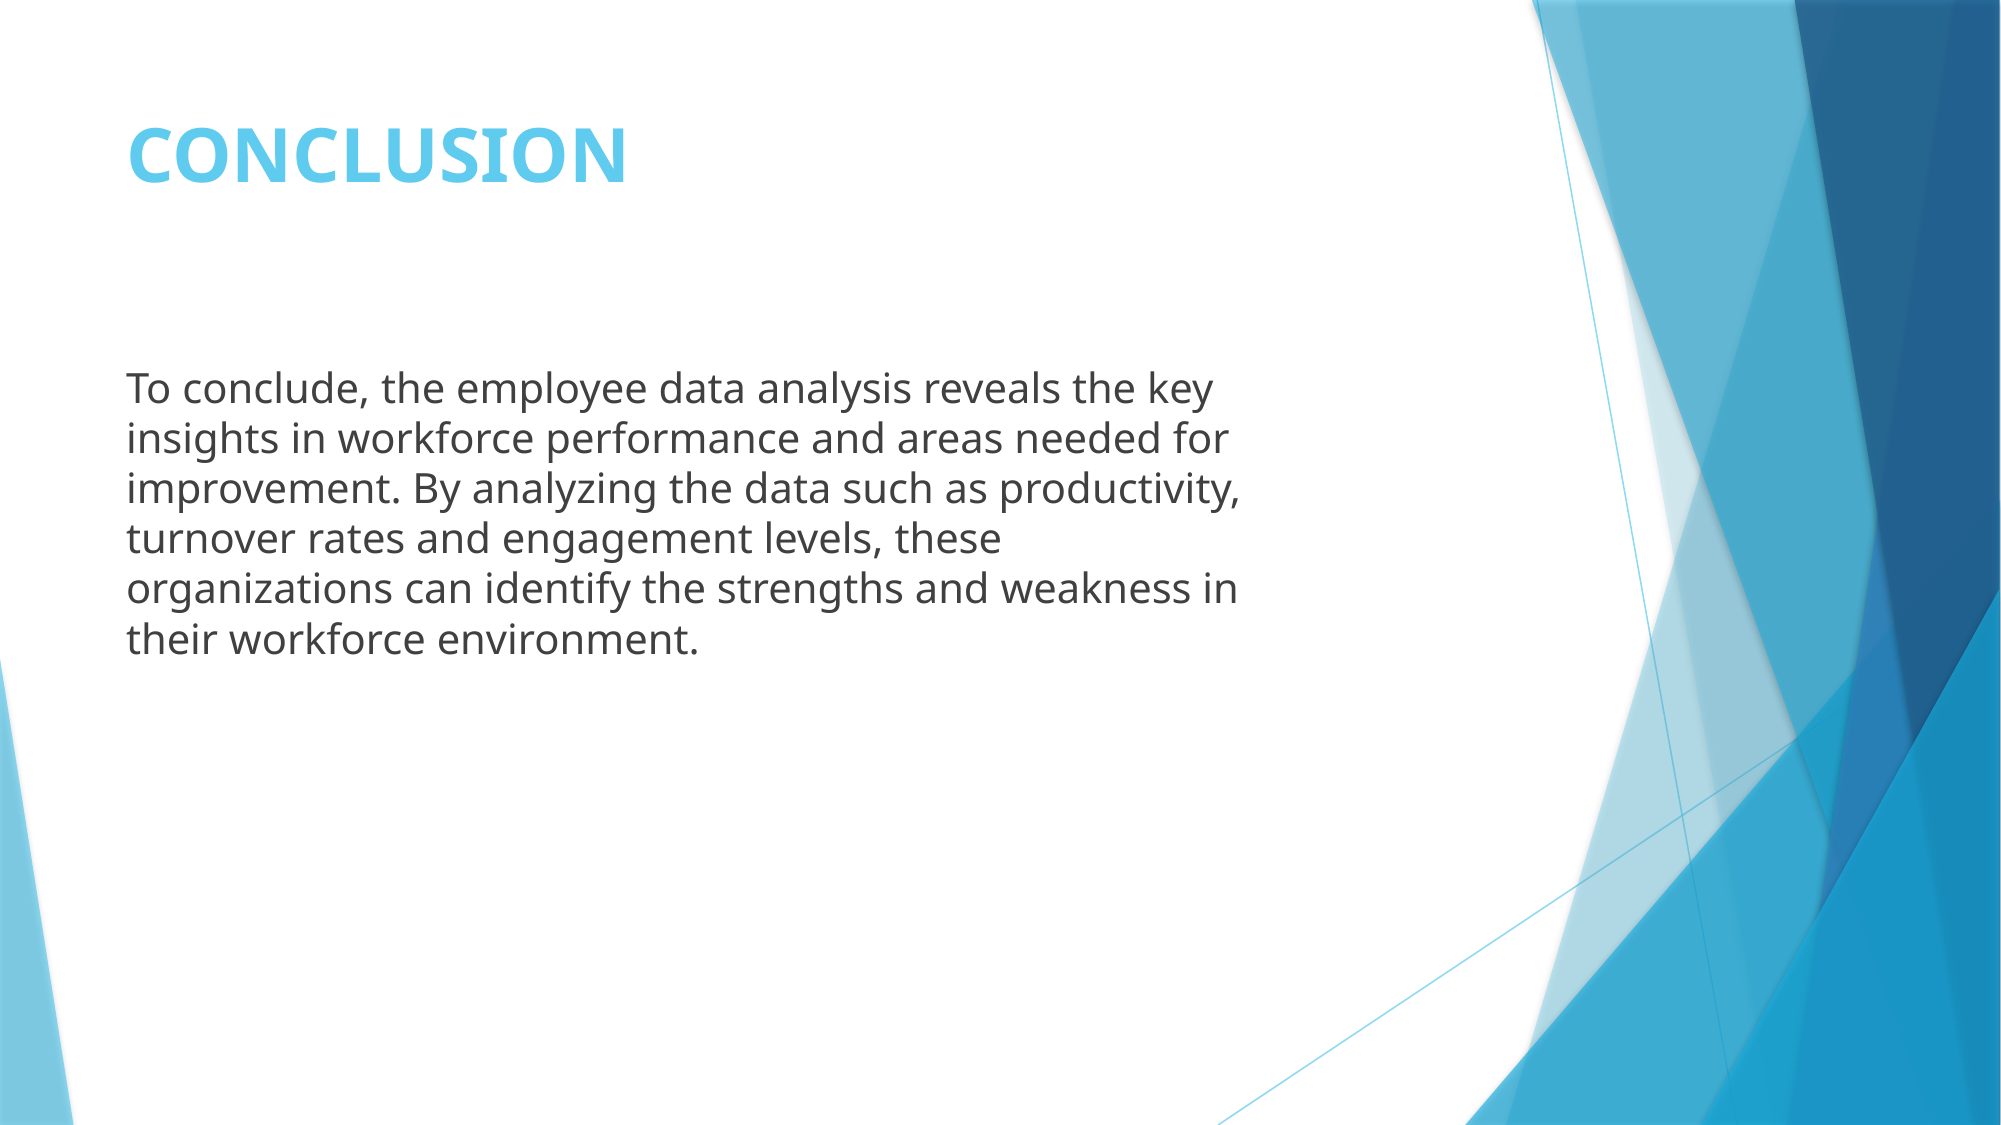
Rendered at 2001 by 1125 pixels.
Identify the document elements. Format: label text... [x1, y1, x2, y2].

title CONCLUSION [111, 99, 1522, 317]
list To conclude, the employee data analysis reveals the key insights in workforce performance and areas needed for improvement. By analyzing the data such as productivity, turnover rates and engagement levels, these organizations can identify the strengths and weakness in their workforce environment. [111, 354, 1288, 1075]
